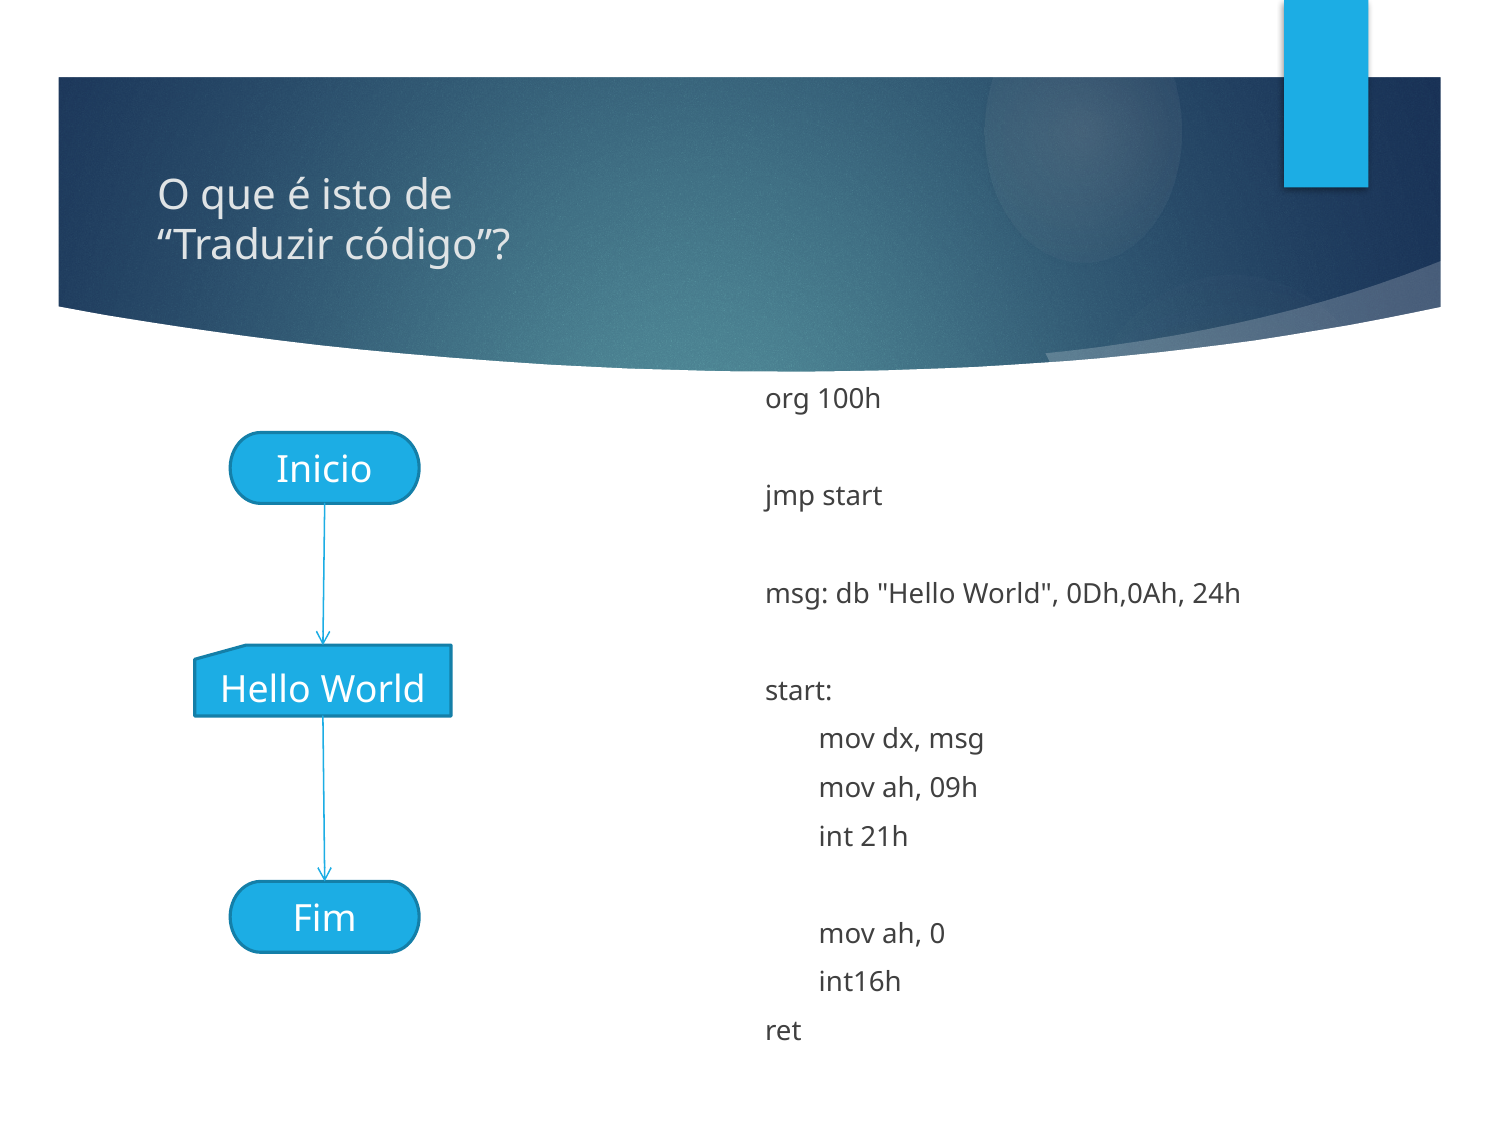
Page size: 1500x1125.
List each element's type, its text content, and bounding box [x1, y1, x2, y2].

list [142, 427, 736, 988]
text_box Fim [228, 879, 421, 954]
title O que é isto de “Traduzir código”? [142, 159, 1220, 276]
text_box Inicio [228, 430, 421, 505]
text_box Hello World [193, 643, 453, 718]
list org 100h jmp start msg: db "Hello World", 0Dh,0Ah, 24h start: mov dx, msg mov ah, 09h int 21h mov ah, 0 int16h ret [750, 373, 1358, 1059]
